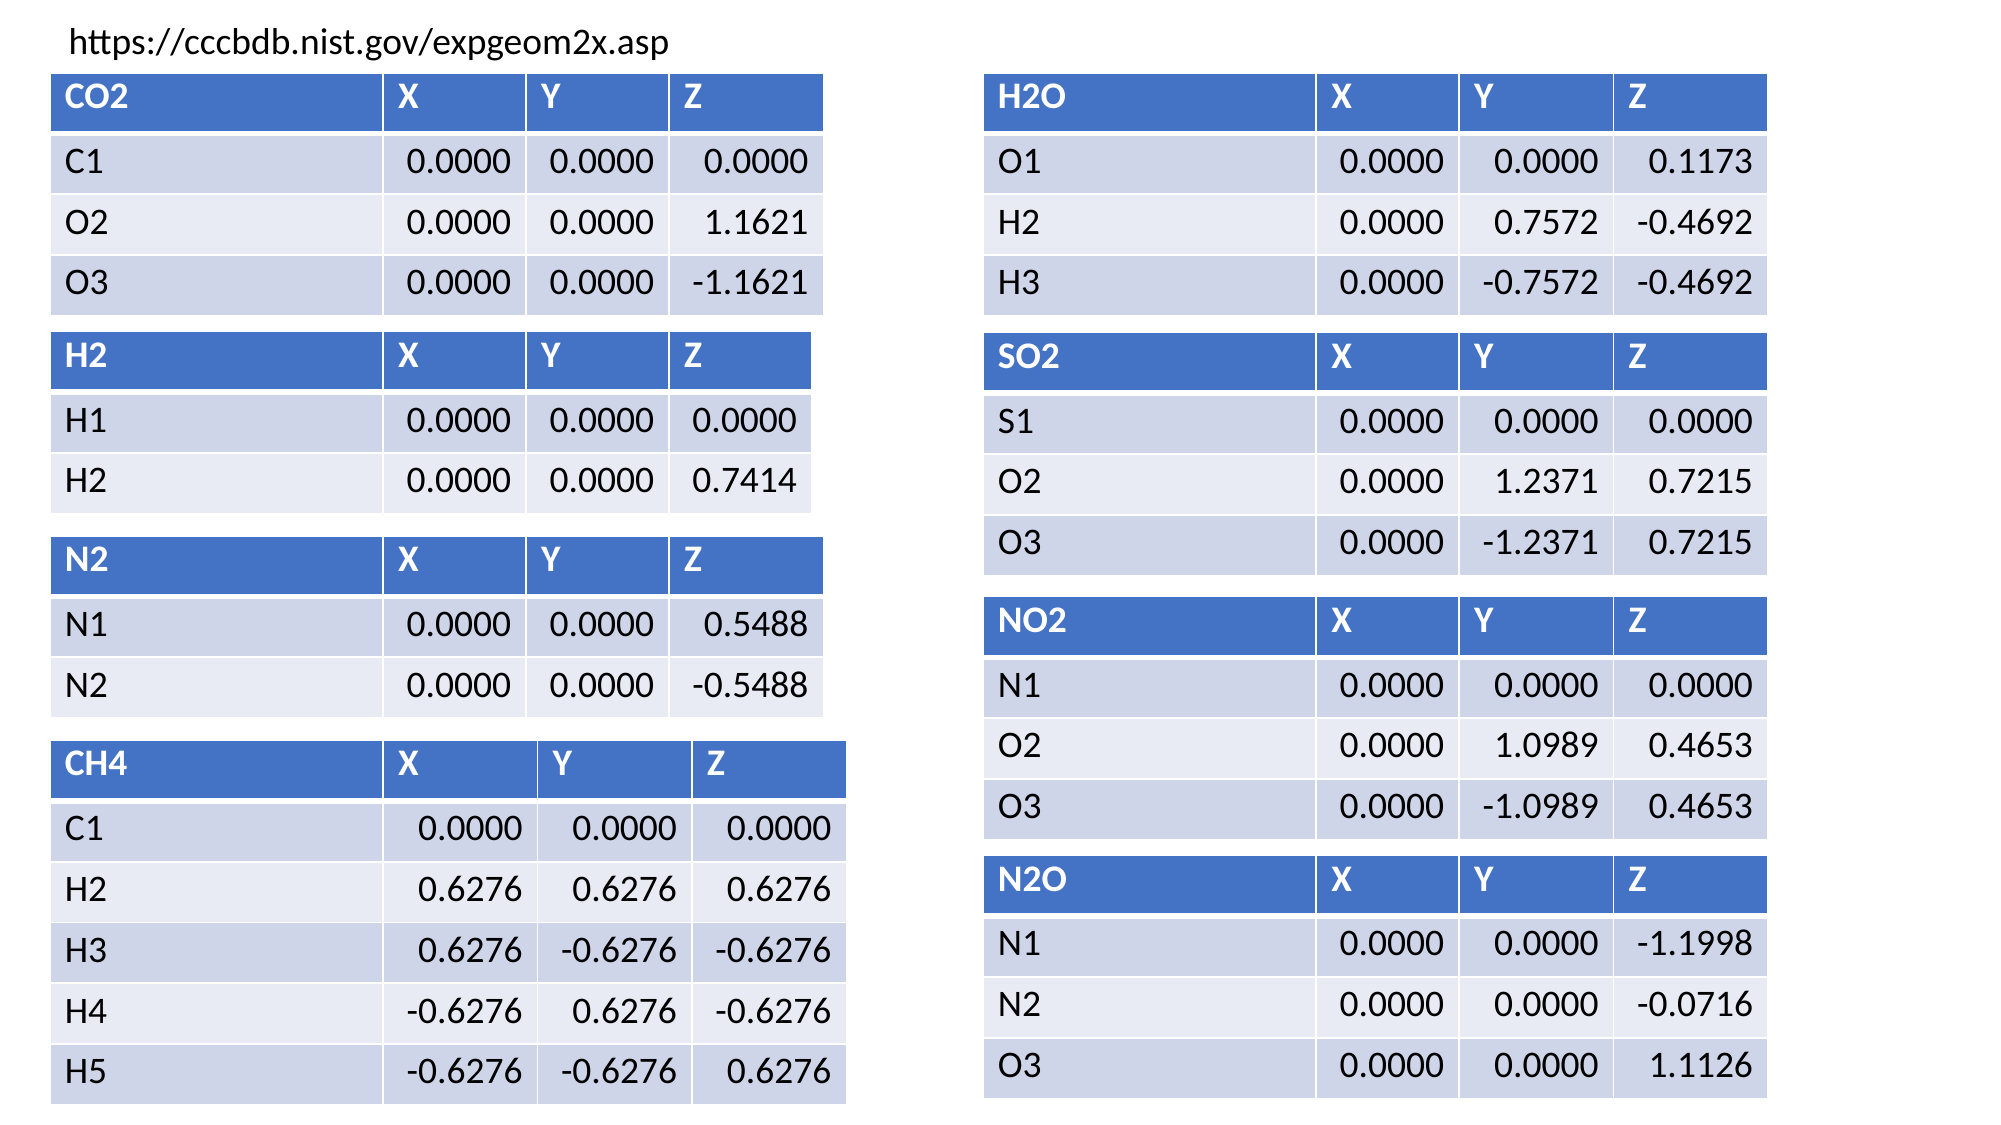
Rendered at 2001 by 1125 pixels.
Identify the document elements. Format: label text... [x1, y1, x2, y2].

table_cell 0.0000 [538, 804, 691, 861]
table_header Z [670, 537, 823, 594]
table_cell 0.5488 [670, 599, 823, 656]
table_header H2O [984, 74, 1315, 131]
table_header CH4 [51, 741, 382, 798]
table_cell -0.6276 [384, 984, 537, 1043]
table_header Y [1460, 856, 1613, 913]
table_cell -0.6276 [538, 1045, 691, 1104]
table_cell 0.0000 [1460, 978, 1613, 1037]
table_cell 1.1621 [670, 195, 823, 254]
table_header Y [527, 537, 668, 594]
table_cell C1 [51, 804, 382, 861]
table_cell N1 [984, 660, 1315, 717]
table_cell 0.0000 [384, 454, 525, 513]
table_header Z [1614, 597, 1767, 655]
table_cell 0.0000 [1317, 516, 1458, 575]
table_cell 0.0000 [384, 599, 525, 656]
table_cell 0.7215 [1614, 516, 1767, 575]
table_cell O3 [984, 780, 1315, 839]
table_cell -1.2371 [1460, 516, 1613, 575]
table_header X [1317, 333, 1458, 390]
table_cell O2 [984, 719, 1315, 778]
table_cell -0.6276 [538, 923, 691, 982]
table_cell 0.6276 [384, 863, 537, 922]
table_cell 0.0000 [527, 658, 668, 717]
table_cell -0.6276 [384, 1045, 537, 1104]
table_header X [384, 537, 525, 594]
table_header Y [1460, 597, 1613, 655]
table_cell 0.0000 [527, 136, 668, 193]
table_cell O2 [984, 455, 1315, 514]
table_header Y [538, 741, 691, 798]
table_cell -0.4692 [1614, 195, 1767, 254]
table_cell H1 [51, 395, 382, 452]
table_cell N2 [51, 658, 382, 717]
table_cell O1 [984, 136, 1315, 193]
table_cell -0.6276 [693, 984, 846, 1043]
table_cell O3 [984, 516, 1315, 575]
table_cell -0.4692 [1614, 256, 1767, 315]
table_cell N2 [984, 978, 1315, 1037]
table_header SO2 [984, 333, 1315, 390]
table_cell 0.0000 [1317, 919, 1458, 976]
table_header X [384, 74, 525, 131]
table_cell 0.0000 [1460, 660, 1613, 717]
table_cell -0.6276 [693, 923, 846, 982]
table_cell 0.0000 [1317, 136, 1458, 193]
table_cell 0.0000 [1317, 1039, 1458, 1098]
table_cell 0.6276 [538, 984, 691, 1043]
table_header NO2 [984, 597, 1315, 655]
table_cell H3 [51, 923, 382, 982]
table_header X [1317, 74, 1458, 131]
table_cell 0.6276 [538, 863, 691, 922]
table_cell 0.4653 [1614, 780, 1767, 839]
table_cell O2 [51, 195, 382, 254]
table_header Z [1614, 856, 1767, 913]
table_cell H2 [51, 454, 382, 513]
table_cell 0.0000 [1317, 660, 1458, 717]
table_cell N1 [51, 599, 382, 656]
table_cell 0.0000 [1317, 195, 1458, 254]
table_header Z [1614, 74, 1767, 131]
table_cell 0.0000 [1460, 136, 1613, 193]
table_cell 0.0000 [527, 195, 668, 254]
table_cell 1.2371 [1460, 455, 1613, 514]
table_cell 0.0000 [693, 804, 846, 861]
table_cell 0.0000 [1614, 660, 1767, 717]
table_cell 0.0000 [527, 256, 668, 315]
table_cell 0.0000 [1460, 919, 1613, 976]
table_cell 0.0000 [384, 136, 525, 193]
table_cell H2 [51, 863, 382, 922]
table_cell O3 [984, 1039, 1315, 1098]
table_cell 0.0000 [384, 195, 525, 254]
text_box https://cccbdb.nist.gov/expgeom2x.asp [53, 9, 685, 70]
table_cell 0.0000 [1460, 396, 1613, 453]
table_header X [1317, 597, 1458, 655]
table_cell H2 [984, 195, 1315, 254]
table_cell 0.1173 [1614, 136, 1767, 193]
table_cell 0.0000 [1317, 719, 1458, 778]
table_cell 0.0000 [670, 395, 811, 452]
table_header X [384, 332, 525, 389]
table_header Z [693, 741, 846, 798]
table_cell 0.0000 [1317, 780, 1458, 839]
table_cell 0.7414 [670, 454, 811, 513]
table_header Z [1614, 333, 1767, 390]
table_cell 0.7572 [1460, 195, 1613, 254]
table_cell -1.1998 [1614, 919, 1767, 976]
table_header Y [1460, 74, 1613, 131]
table_cell 1.1126 [1614, 1039, 1767, 1098]
table_cell N1 [984, 919, 1315, 976]
table_cell 0.0000 [1317, 396, 1458, 453]
table_cell 0.0000 [1460, 1039, 1613, 1098]
table_cell -0.7572 [1460, 256, 1613, 315]
table_cell H5 [51, 1045, 382, 1104]
table_header CO2 [51, 74, 382, 131]
table_header X [1317, 856, 1458, 913]
table_header Y [527, 332, 668, 389]
table_header Y [1460, 333, 1613, 390]
table_cell 0.6276 [384, 923, 537, 982]
table_cell 0.7215 [1614, 455, 1767, 514]
table_cell 0.0000 [527, 454, 668, 513]
table_cell 0.0000 [1317, 256, 1458, 315]
table_header X [384, 741, 537, 798]
table_header Y [527, 74, 668, 131]
table_cell -0.5488 [670, 658, 823, 717]
table_cell 0.6276 [693, 863, 846, 922]
table_header N2 [51, 537, 382, 594]
table_cell H4 [51, 984, 382, 1043]
table_header Z [670, 74, 823, 131]
table_cell C1 [51, 136, 382, 193]
table_cell -1.0989 [1460, 780, 1613, 839]
table_cell H3 [984, 256, 1315, 315]
table_cell 0.0000 [527, 599, 668, 656]
table_cell 0.4653 [1614, 719, 1767, 778]
table_cell S1 [984, 396, 1315, 453]
table_cell 0.0000 [1317, 455, 1458, 514]
table_cell 0.6276 [693, 1045, 846, 1104]
table_header N2O [984, 856, 1315, 913]
table_cell 1.0989 [1460, 719, 1613, 778]
table_cell O3 [51, 256, 382, 315]
table_cell 0.0000 [1317, 978, 1458, 1037]
table_cell 0.0000 [384, 395, 525, 452]
table_cell 0.0000 [384, 804, 537, 861]
table_cell 0.0000 [527, 395, 668, 452]
table_header Z [670, 332, 811, 389]
table_cell 0.0000 [384, 256, 525, 315]
table_cell 0.0000 [670, 136, 823, 193]
table_cell 0.0000 [1614, 396, 1767, 453]
table_header H2 [51, 332, 382, 389]
table_cell 0.0000 [384, 658, 525, 717]
table_cell -0.0716 [1614, 978, 1767, 1037]
table_cell -1.1621 [670, 256, 823, 315]
